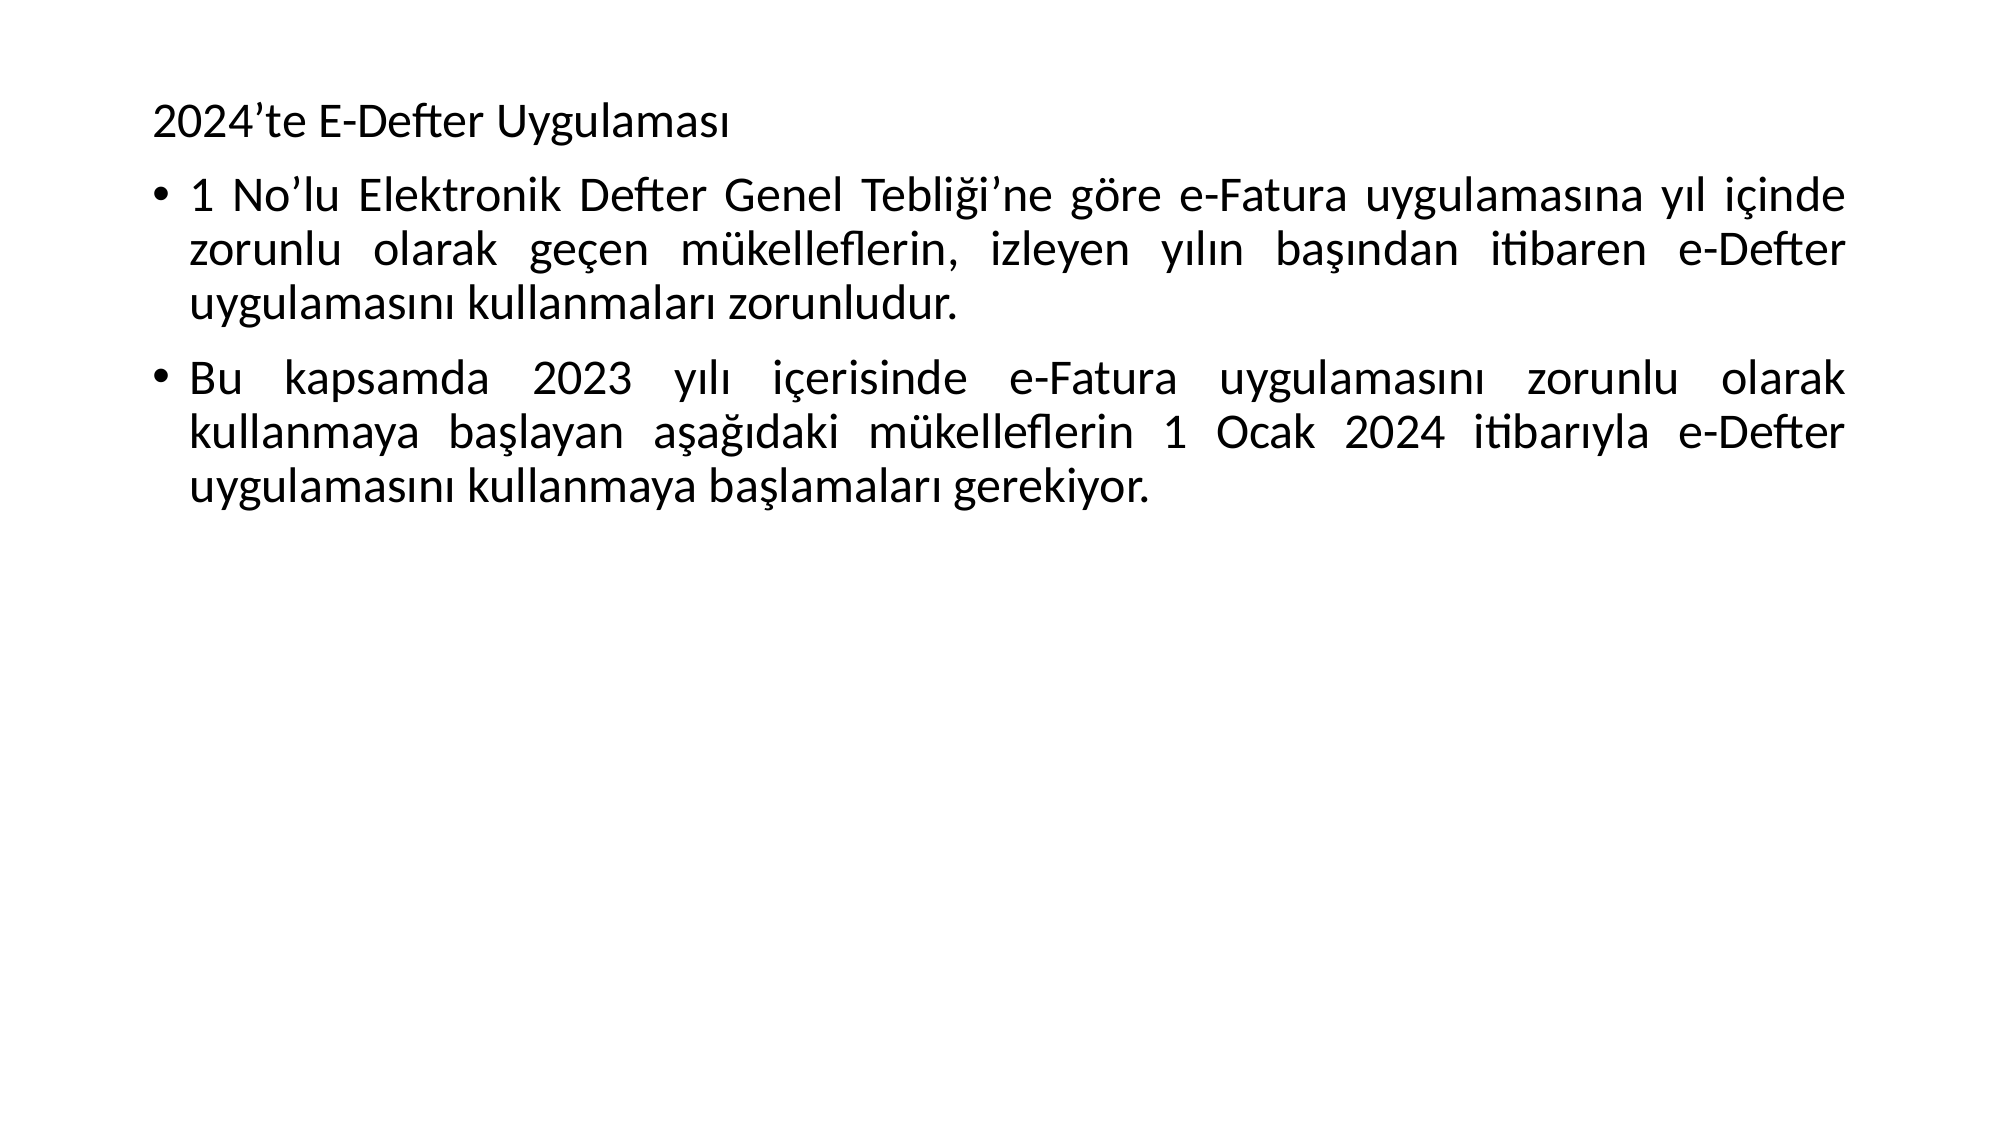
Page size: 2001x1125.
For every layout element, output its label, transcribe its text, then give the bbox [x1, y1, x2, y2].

list 2024’te E-Defter Uygulaması 1 No’lu Elektronik Defter Genel Tebliği’ne göre e-Fatura uygulamasına yıl içinde zorunlu olarak geçen mükelleflerin, izleyen yılın başından itibaren e-Defter uygulamasını kullanmaları zorunludur. Bu kapsamda 2023 yılı içerisinde e-Fatura uygulamasını zorunlu olarak kullanmaya başlayan aşağıdaki mükelleflerin 1 Ocak 2024 itibarıyla e-Defter uygulamasını kullanmaya başlamaları gerekiyor. [137, 86, 1863, 1014]
